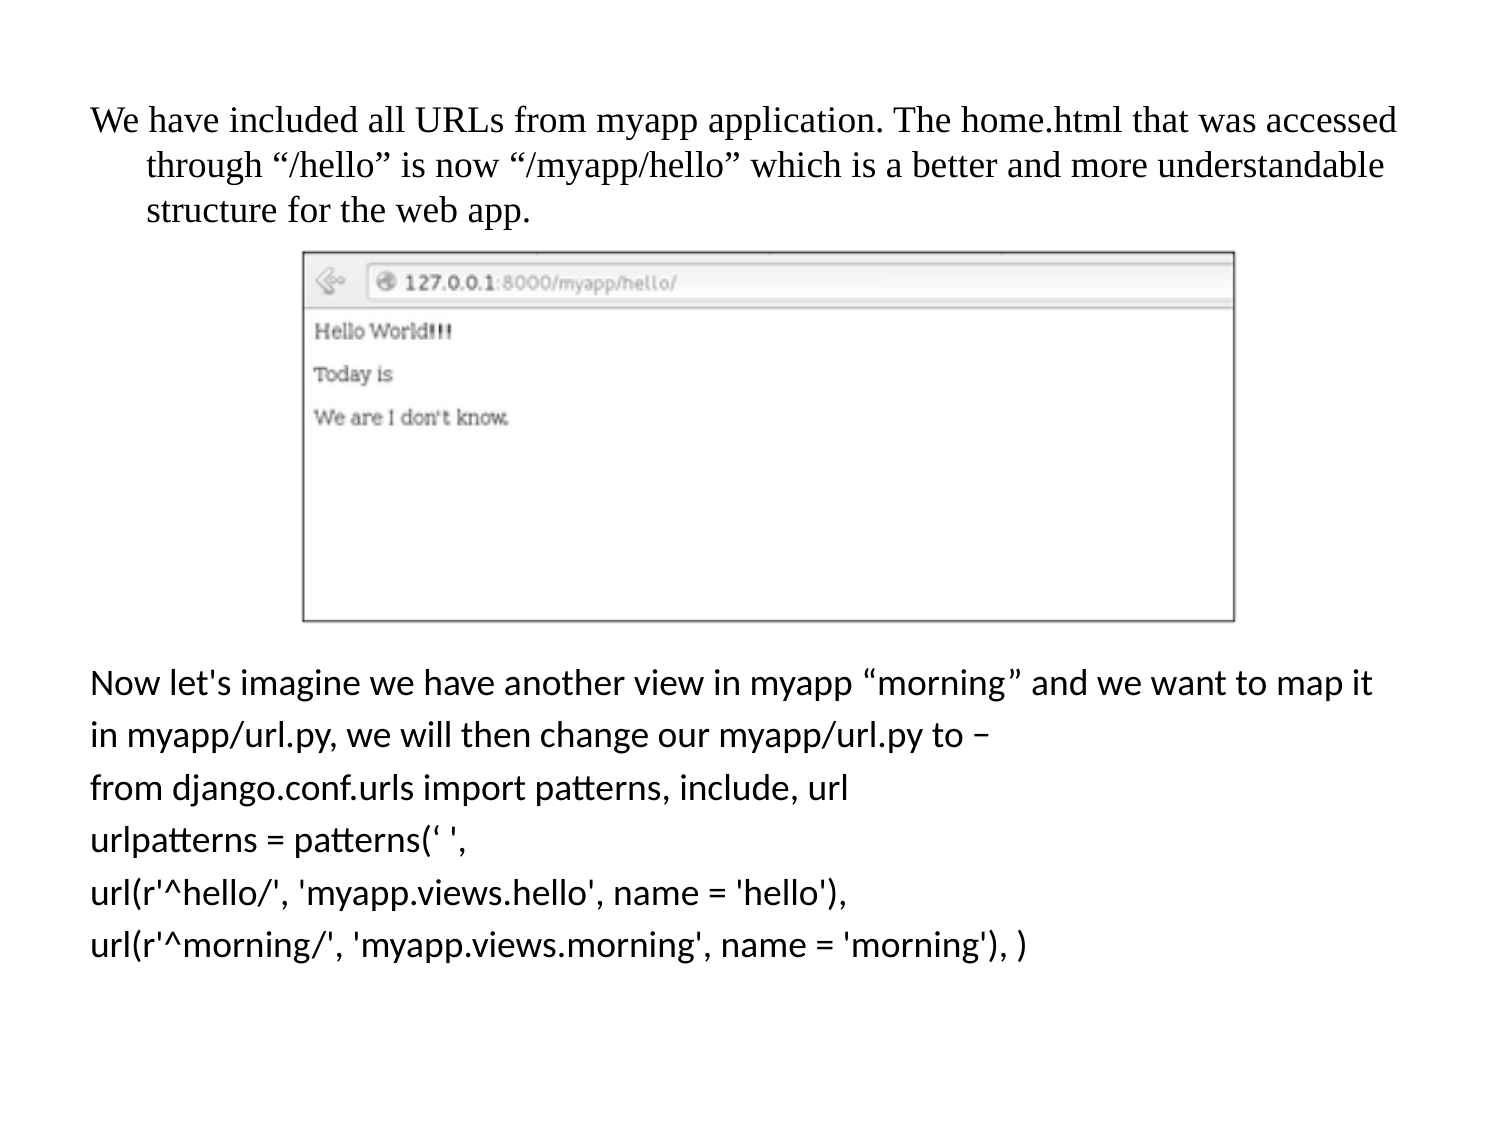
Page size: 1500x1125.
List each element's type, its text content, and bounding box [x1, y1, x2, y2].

picture [299, 249, 1238, 626]
list We have included all URLs from myapp application. The home.html that was accessed through “/hello” is now “/myapp/hello” which is a better and more understandable structure for the web app. Now let's imagine we have another view in myapp “morning” and we want to map it in myapp/url.py, we will then change our myapp/url.py to − from django.conf.urls import patterns, include, url urlpatterns = patterns(‘ ', url(r'^hello/', 'myapp.views.hello', name = 'hello'), url(r'^morning/', 'myapp.views.morning', name = 'morning'), ) [75, 87, 1425, 1005]
